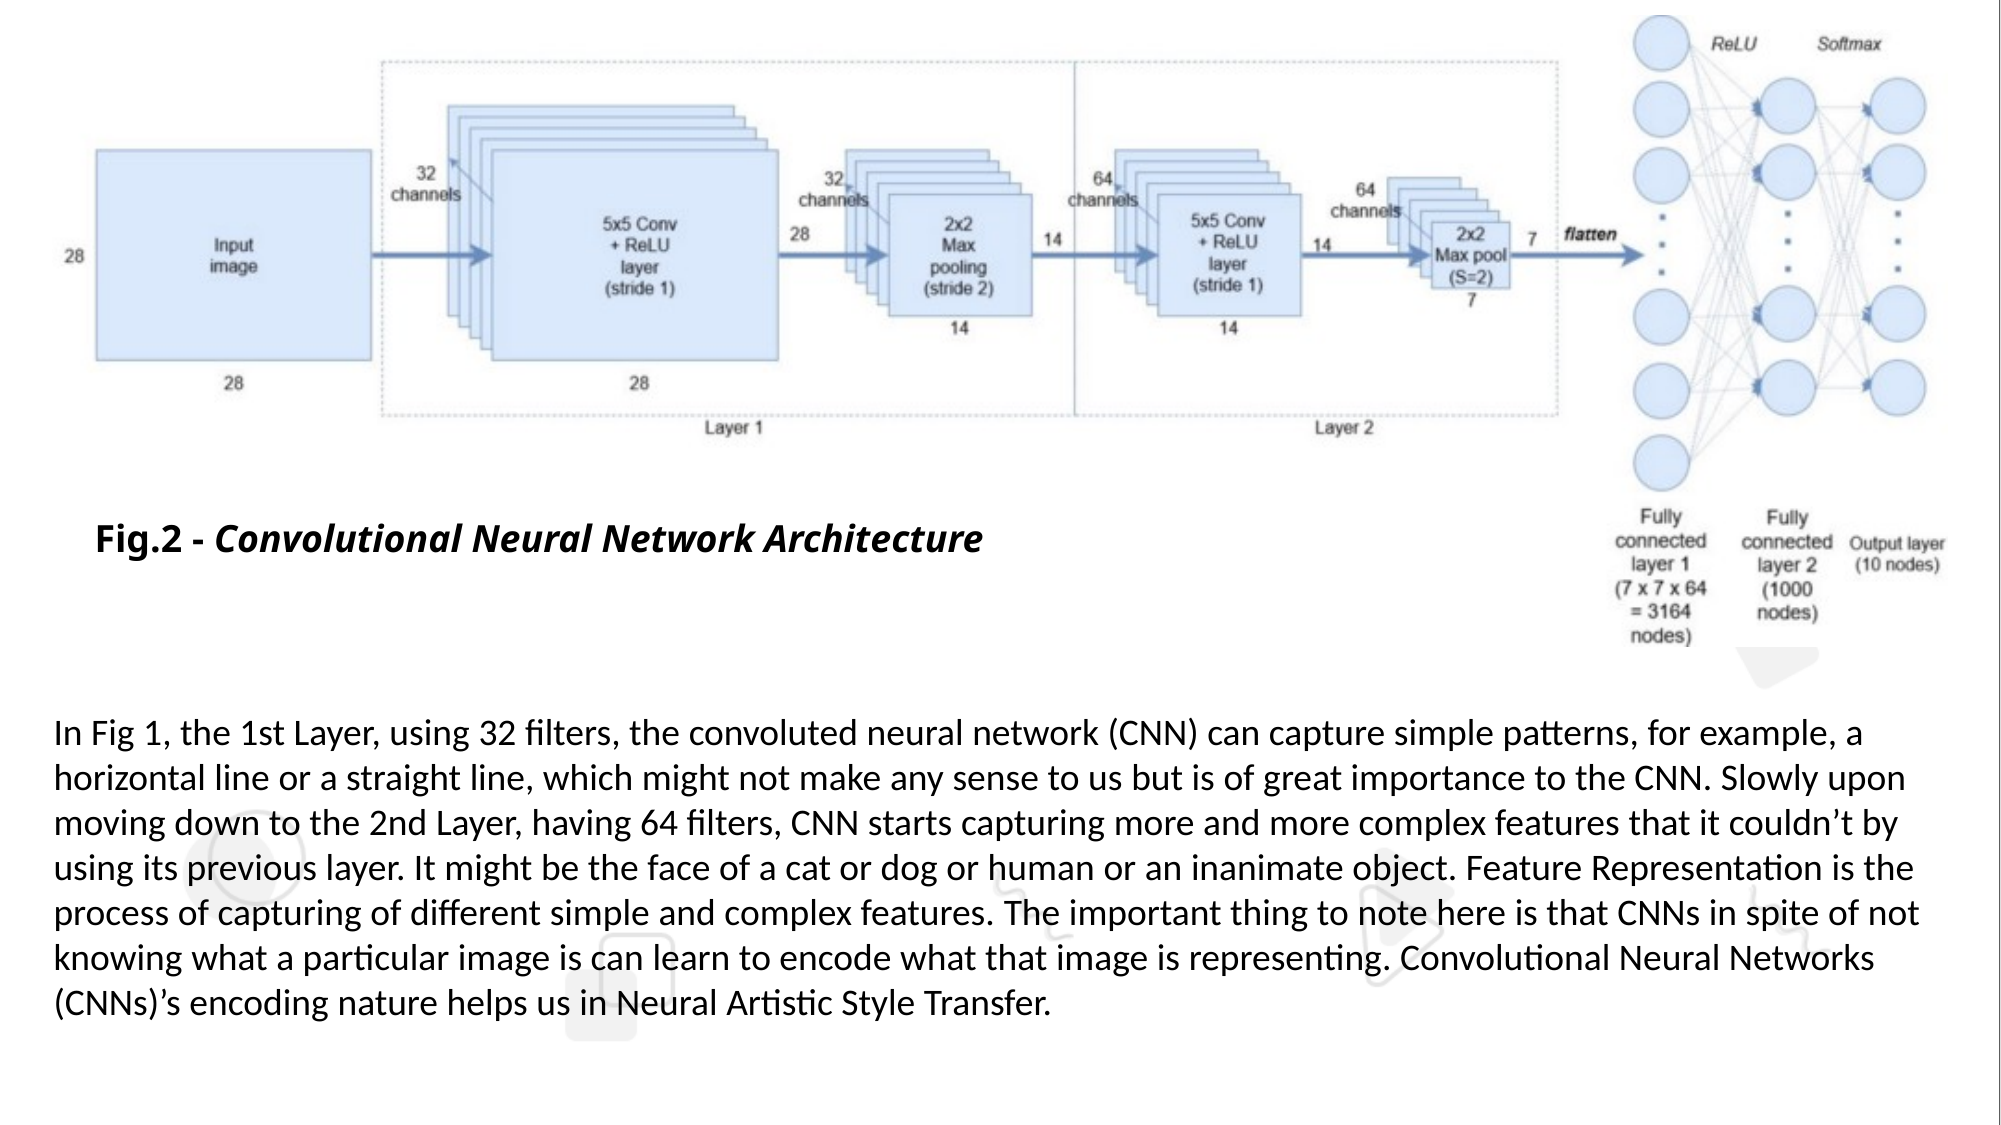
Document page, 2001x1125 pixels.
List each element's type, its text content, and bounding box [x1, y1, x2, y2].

text_box In Fig 1, the 1st Layer, using 32 filters, the convoluted neural network (CNN) can capture simple patterns, for example, a horizontal line or a straight line, which might not make any sense to us but is of great importance to the CNN. Slowly upon moving down to the 2nd Layer, having 64 filters, CNN starts capturing more and more complex features that it couldn’t by using its previous layer. It might be the face of a cat or dog or human or an inanimate object. Feature Representation is the process of capturing of different simple and complex features. The important thing to note here is that CNNs in spite of not knowing what a particular image is can learn to encode what that image is representing. Convolutional Neural Networks (CNNs)’s encoding nature helps us in Neural Artistic Style Transfer. [38, 700, 1966, 1031]
picture [0, 0, 2001, 1125]
